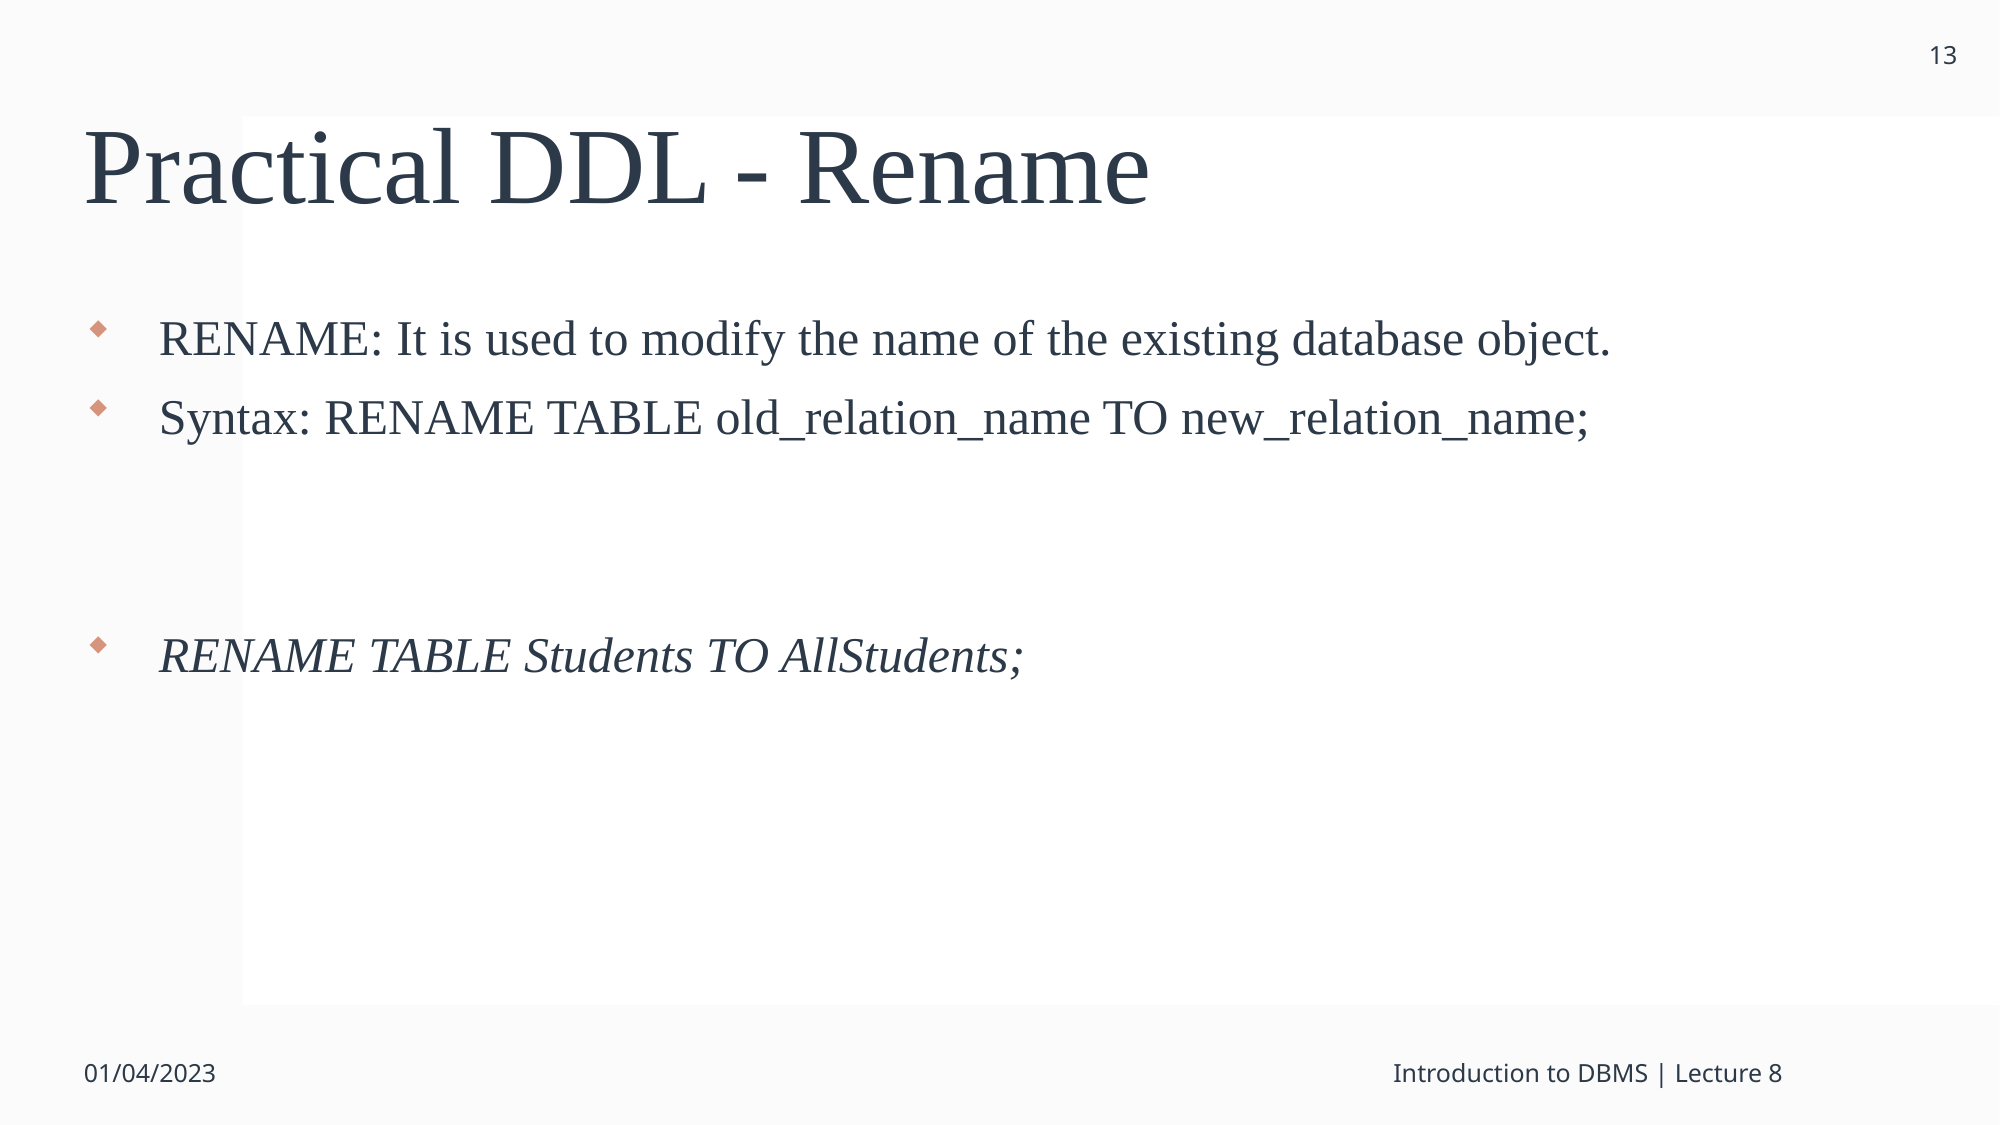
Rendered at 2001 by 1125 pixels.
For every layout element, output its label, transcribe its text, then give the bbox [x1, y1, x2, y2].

list RENAME: It is used to modify the name of the existing database object. Syntax: RENAME TABLE old_relation_name TO new_relation_name; RENAME TABLE Students TO AllStudents; [68, 299, 1799, 990]
footer Introduction to DBMS | Lecture 8 [618, 1020, 1799, 1125]
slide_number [68, 1020, 519, 1125]
title Practical DDL - Rename [68, 59, 1799, 278]
slide_number 13 [1886, 0, 2000, 113]
